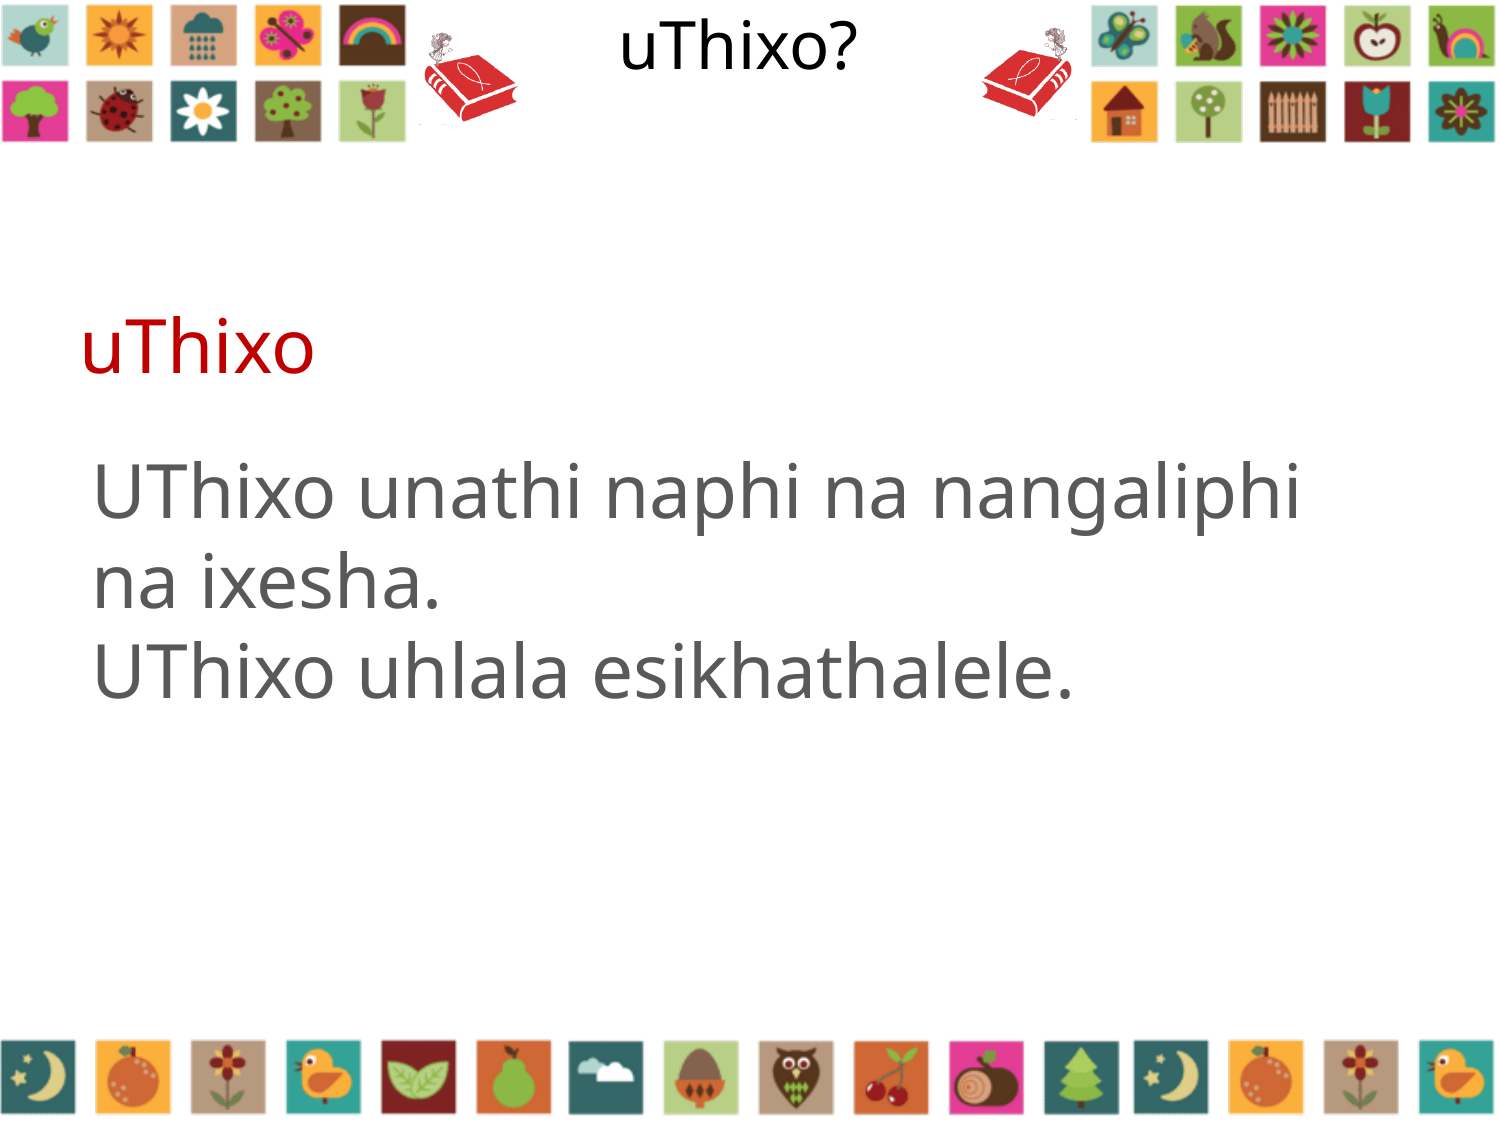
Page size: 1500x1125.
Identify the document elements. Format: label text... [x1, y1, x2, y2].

text_box UThixo unathi naphi na nangaliphi na ixesha. UThixo uhlala esikhathalele. [76, 436, 1424, 722]
picture [0, 3, 550, 150]
picture [950, 3, 1500, 150]
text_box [0, 1028, 1500, 1118]
text_box uThixo [64, 290, 1412, 396]
text_box uThixo? [414, 0, 1080, 91]
